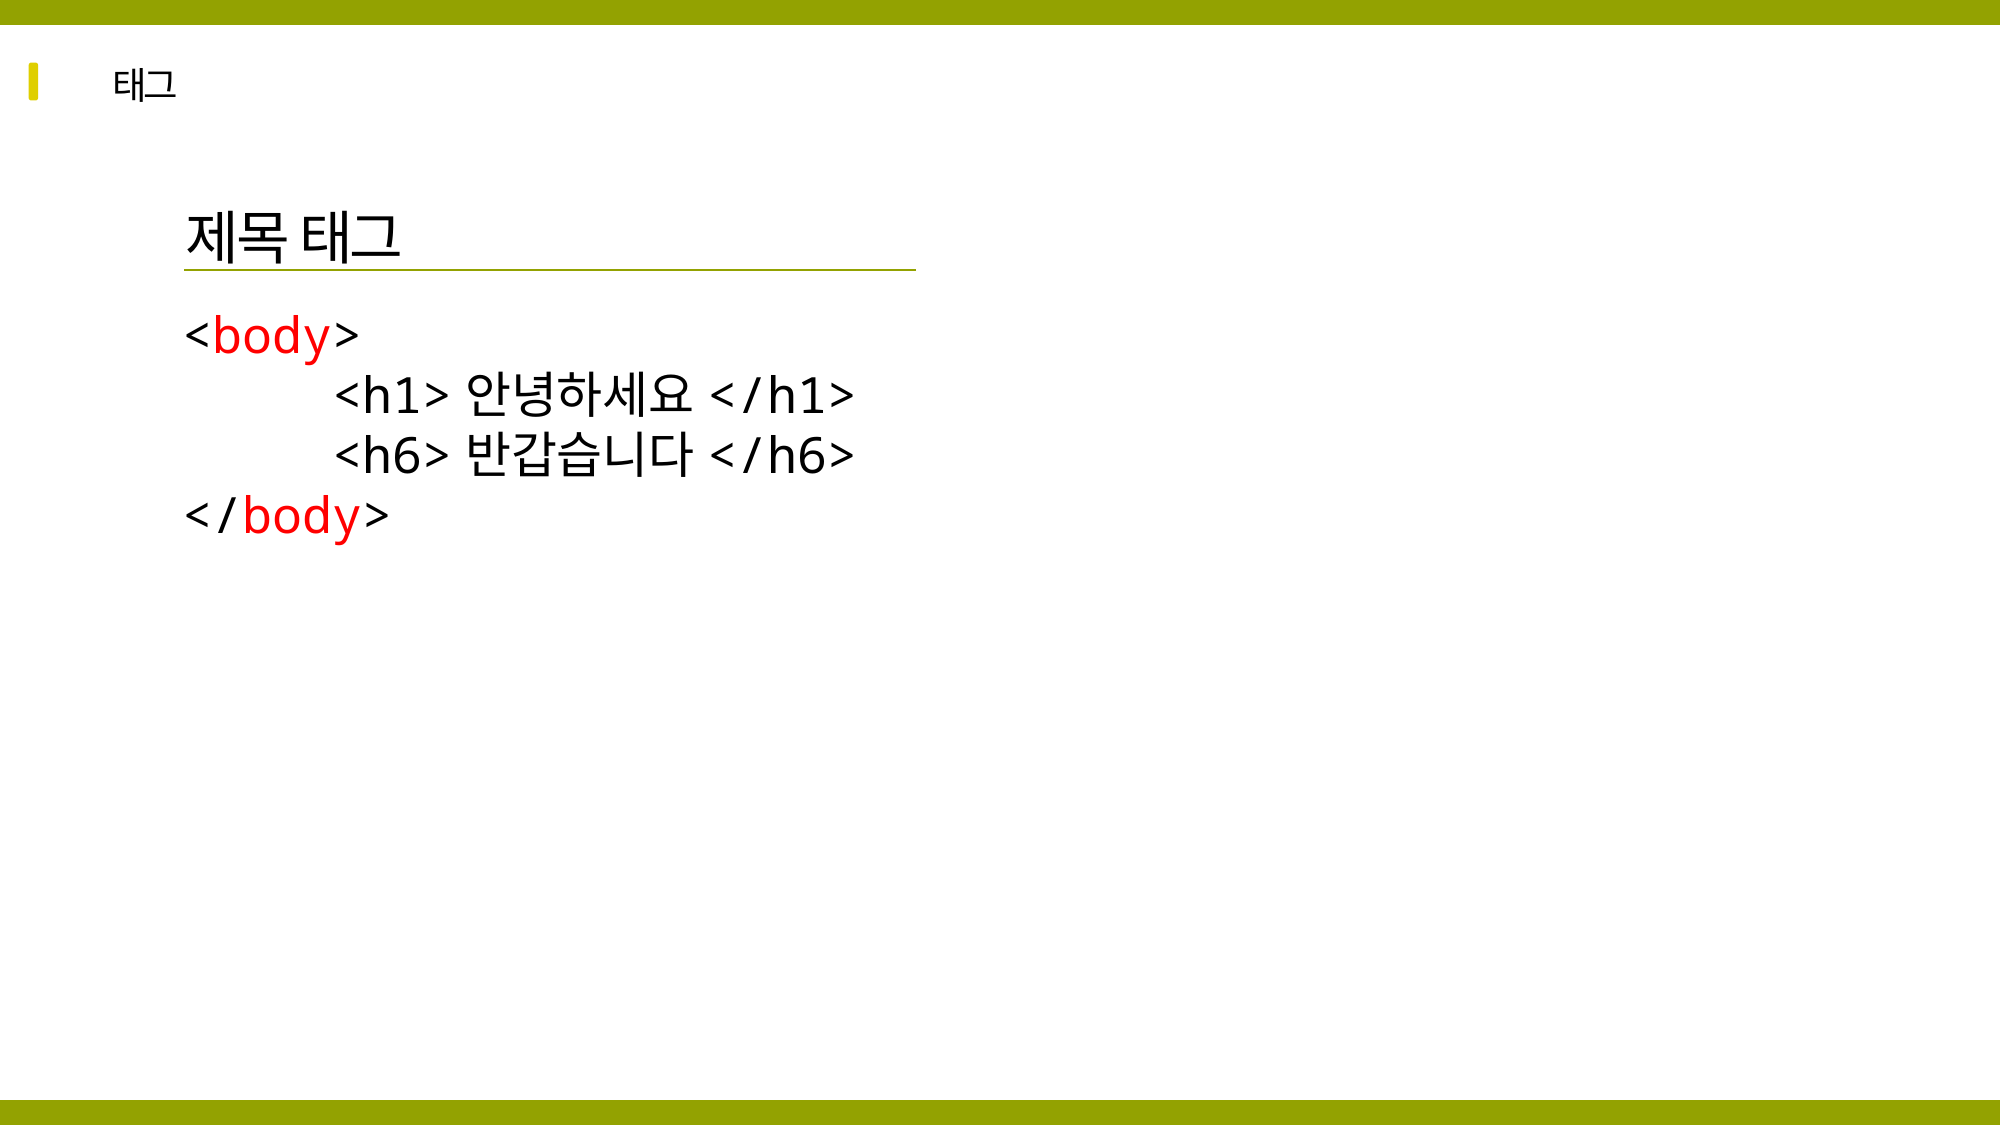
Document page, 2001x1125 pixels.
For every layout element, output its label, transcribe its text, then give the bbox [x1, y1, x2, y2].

text_box 태그 [0, 54, 291, 115]
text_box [168, 193, 1444, 633]
text_box [0, 1099, 2000, 1125]
text_box [0, 0, 2000, 26]
